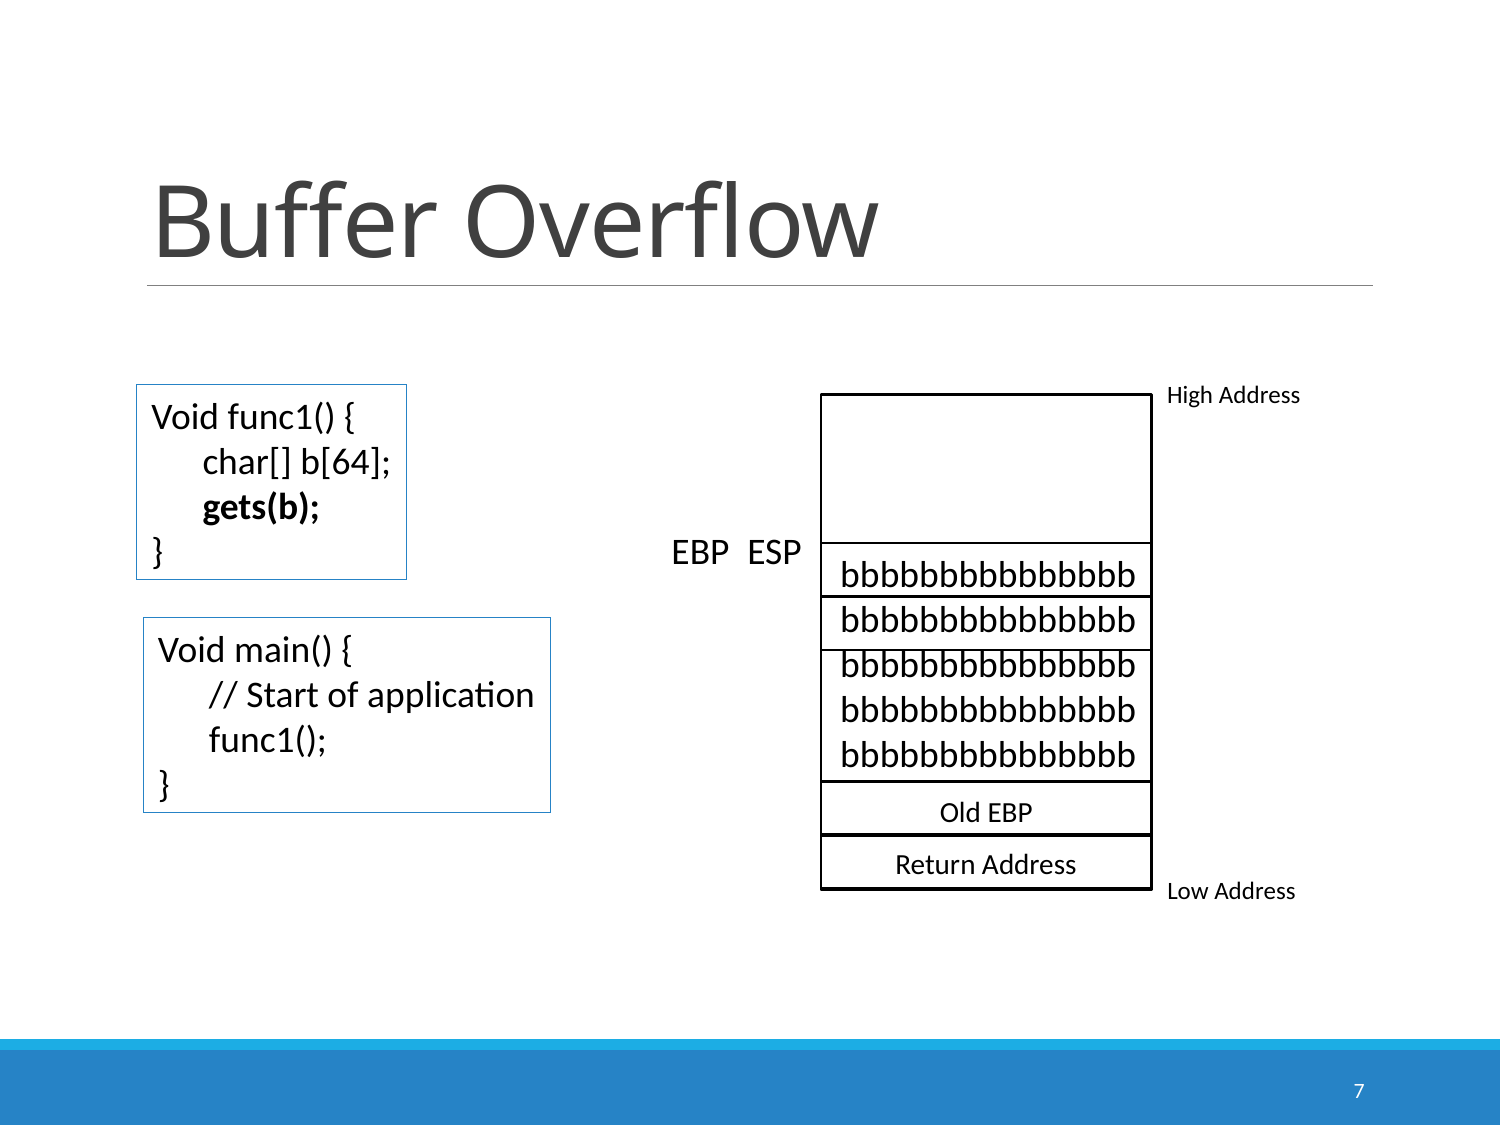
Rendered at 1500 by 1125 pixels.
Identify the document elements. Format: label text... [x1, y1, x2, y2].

text_box [820, 651, 825, 783]
text_box Void func1() { char[] b[64]; gets(b); } [136, 384, 407, 580]
text_box Old EBP [820, 783, 1153, 837]
text_box ESP [732, 519, 817, 580]
text_box Void main() { // Start of application func1(); } [143, 617, 551, 813]
slide_number 7 [1218, 1059, 1380, 1120]
text_box Low Address [1152, 867, 1311, 912]
text_box [820, 393, 1153, 542]
text_box Return Address [820, 837, 1153, 889]
text_box High Address [1152, 371, 1316, 416]
text_box [820, 598, 825, 651]
text_box bbbbbbbbbbbbbbbbbbbbbbbbbbbbbbbbbbbbbbbbbbbbbbbbbbbbbbbbbbbbbbbbbbbbbbbbbbb [825, 542, 1169, 783]
text_box EBP [656, 519, 732, 580]
text_box [820, 542, 825, 598]
title Buffer Overflow [135, 47, 1373, 285]
